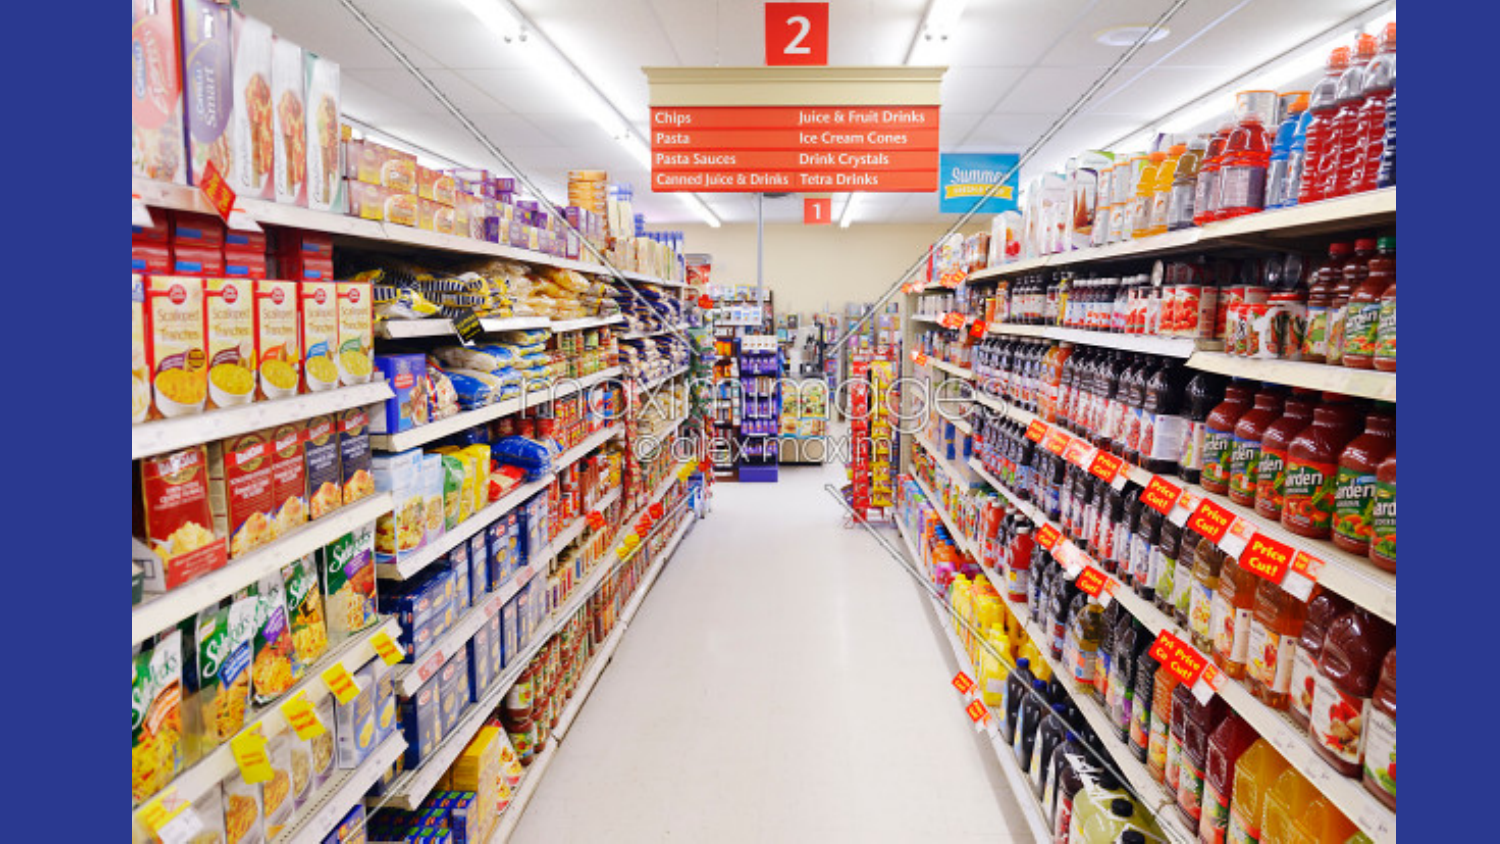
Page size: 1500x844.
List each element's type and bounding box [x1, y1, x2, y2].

picture [132, 0, 1397, 844]
